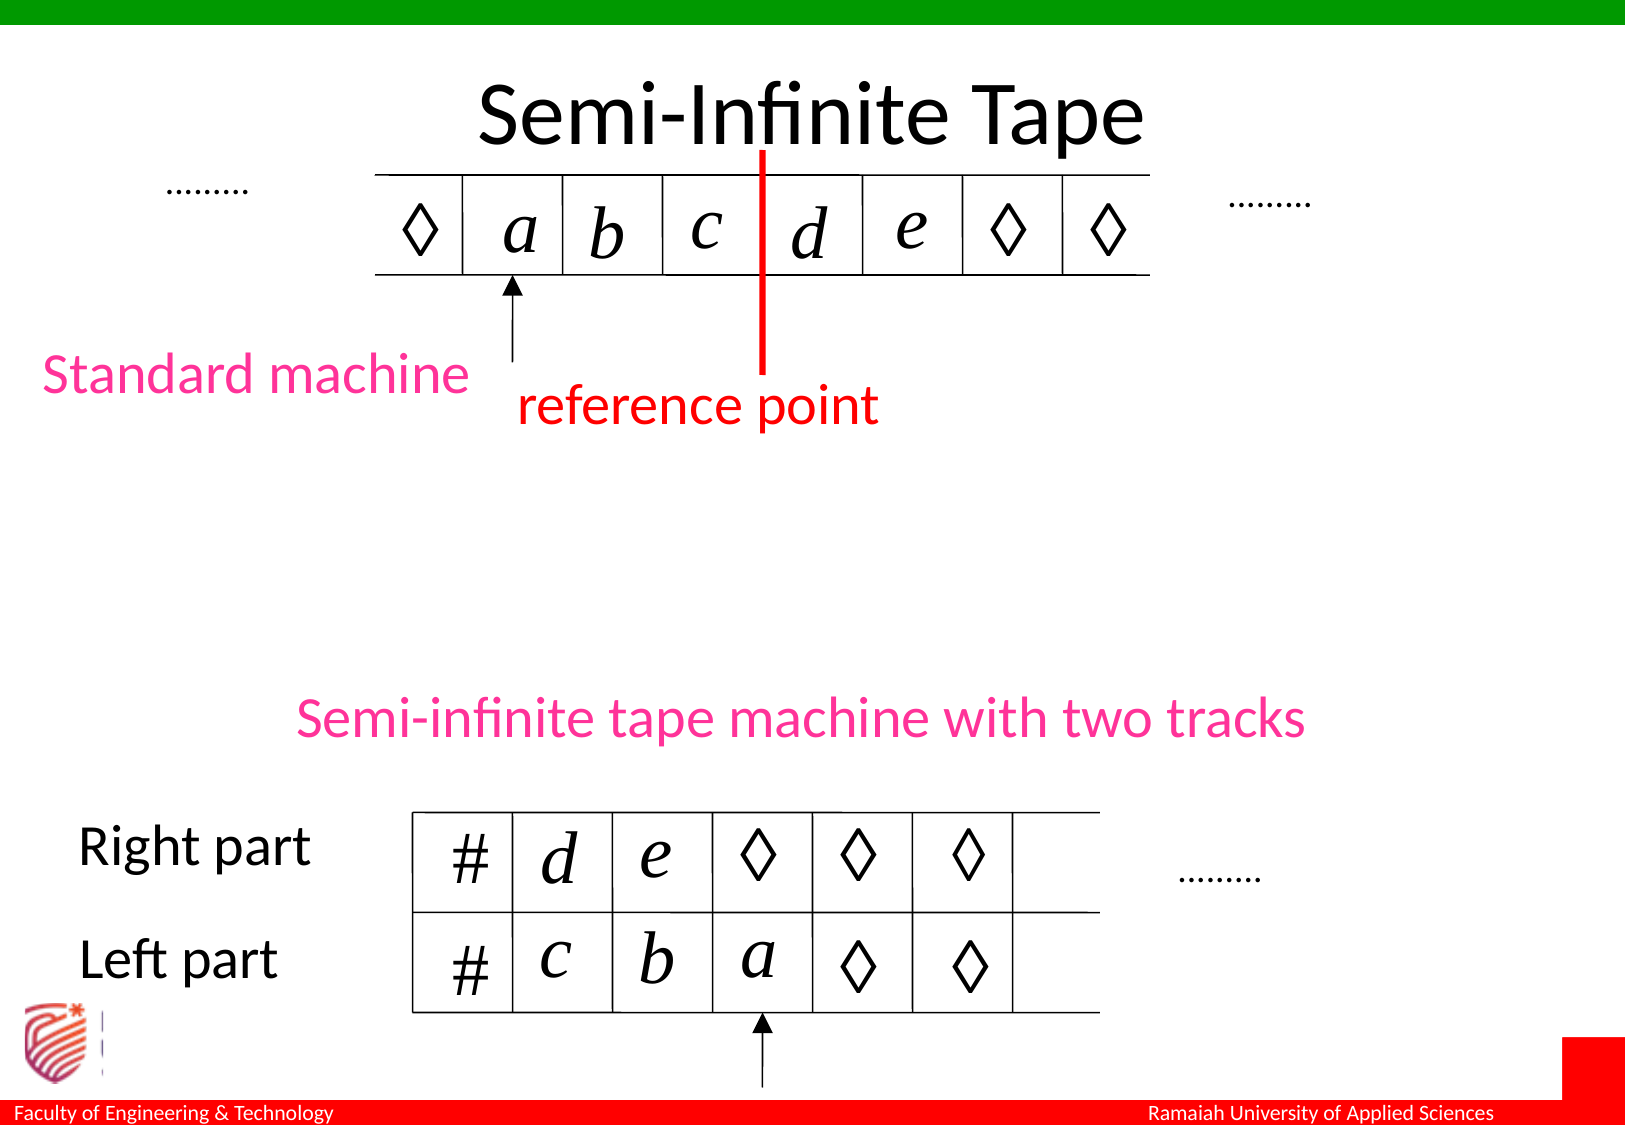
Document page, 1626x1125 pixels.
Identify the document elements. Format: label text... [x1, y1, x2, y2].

text_box Standard machine [27, 327, 486, 413]
picture [24, 1003, 104, 1084]
text_box reference point [502, 358, 896, 444]
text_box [587, 199, 630, 265]
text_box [449, 937, 492, 1001]
text_box Right part [63, 800, 328, 885]
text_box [893, 208, 932, 256]
text_box ......... [1162, 837, 1278, 898]
text_box Semi-infinite tape machine with two tracks [281, 671, 1322, 756]
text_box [987, 199, 1030, 261]
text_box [787, 199, 838, 265]
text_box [949, 824, 988, 886]
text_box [637, 924, 680, 990]
text_box [752, 1012, 773, 1088]
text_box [637, 837, 676, 884]
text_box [1087, 199, 1130, 261]
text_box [949, 937, 992, 999]
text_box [737, 937, 782, 984]
text_box Left part [64, 912, 295, 998]
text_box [537, 824, 588, 890]
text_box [499, 212, 544, 259]
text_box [399, 199, 442, 261]
text_box [502, 274, 523, 358]
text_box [837, 824, 880, 886]
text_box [688, 208, 729, 256]
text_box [737, 824, 780, 886]
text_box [449, 824, 492, 888]
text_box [837, 937, 880, 999]
text_box Semi-Infinite Tape [81, 45, 1544, 233]
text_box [537, 937, 577, 984]
